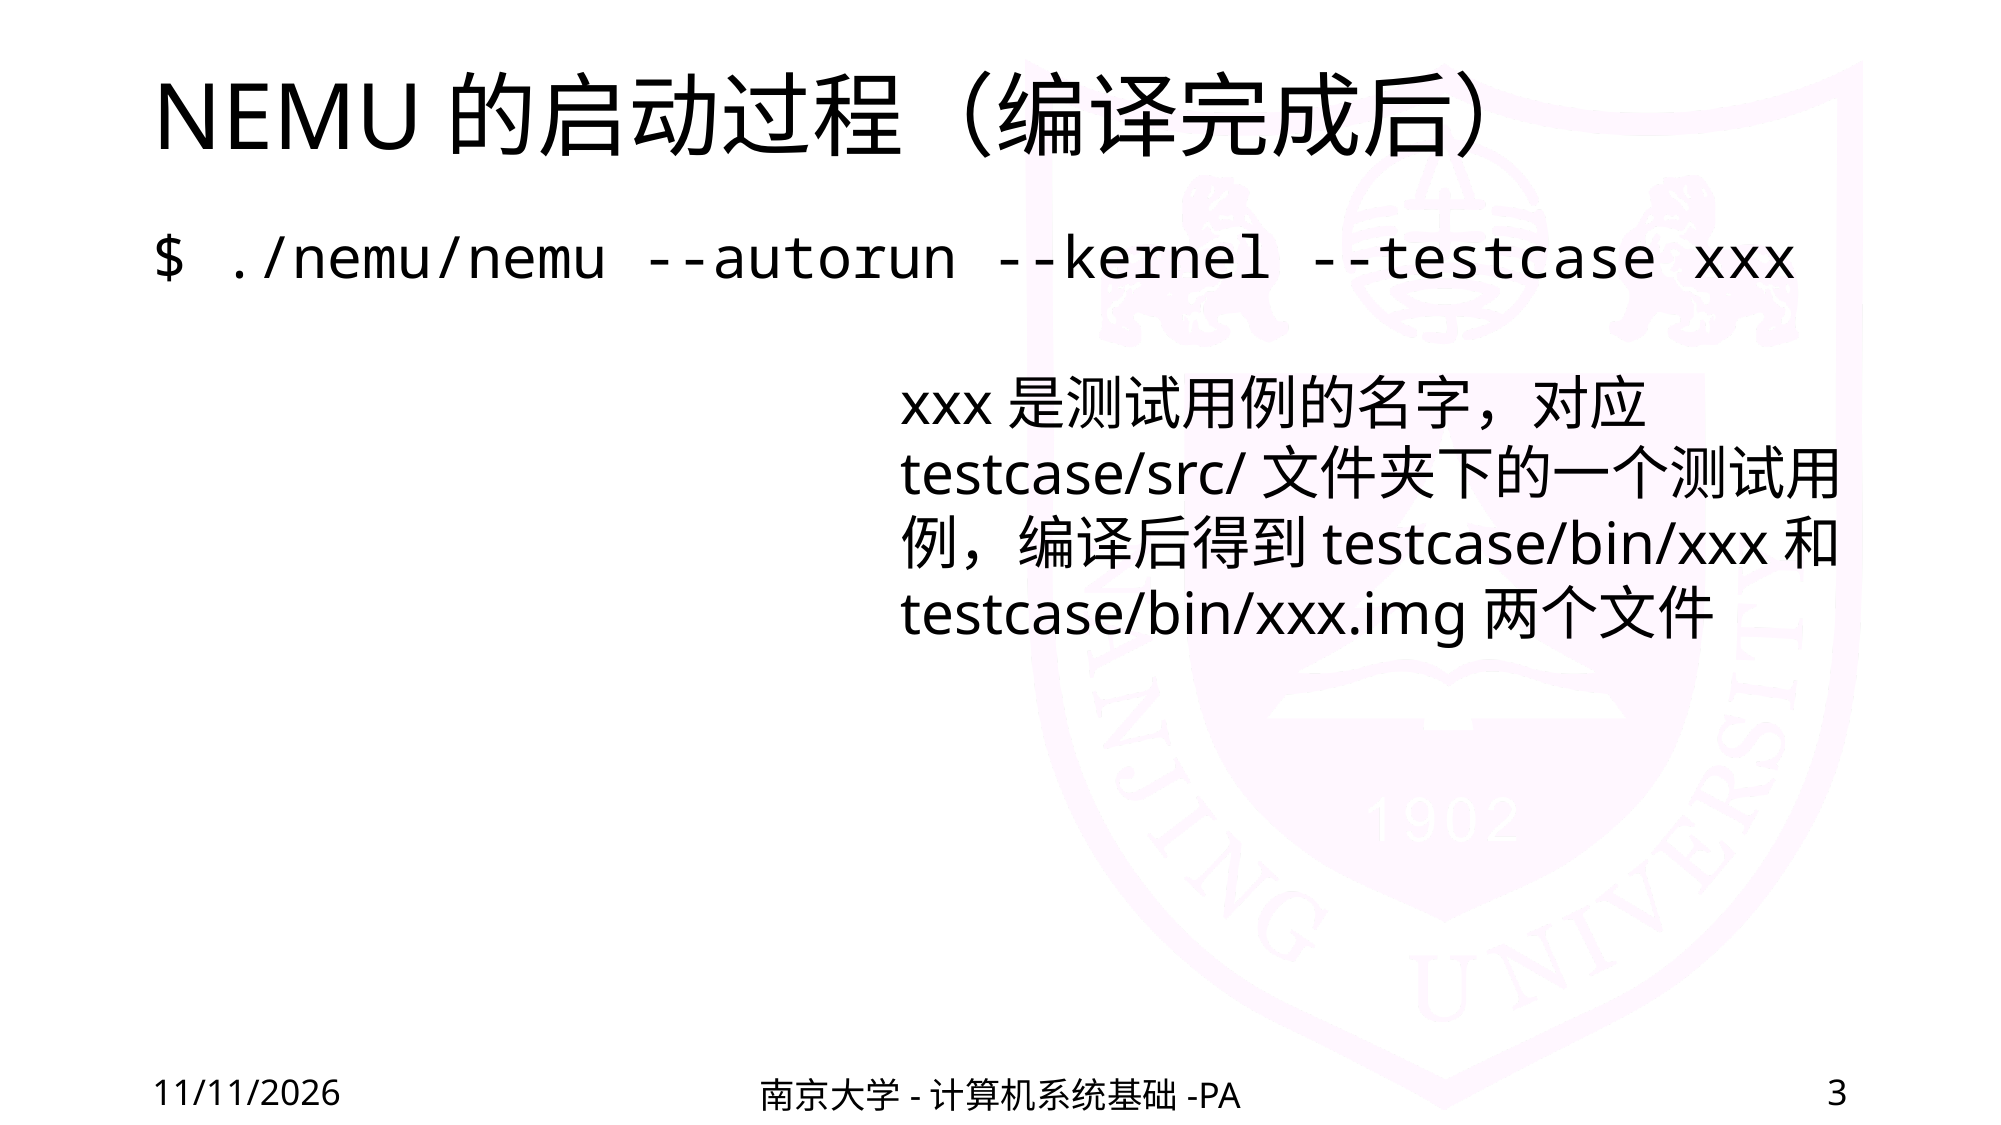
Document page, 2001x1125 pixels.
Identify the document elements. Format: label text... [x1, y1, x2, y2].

footer 南京大学-计算机系统基础-PA [662, 1064, 1338, 1125]
list $ ./nemu/nemu --autorun --kernel --testcase xxx [137, 221, 1863, 326]
slide_number 3 [1412, 1064, 1863, 1125]
text_box xxx是测试用例的名字，对应testcase/src/文件夹下的一个测试用例，编译后得到testcase/bin/xxx和testcase/bin/xxx.img两个文件 [886, 358, 1863, 654]
title NEMU的启动过程（编译完成后） [137, 59, 1863, 181]
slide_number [137, 1064, 588, 1125]
